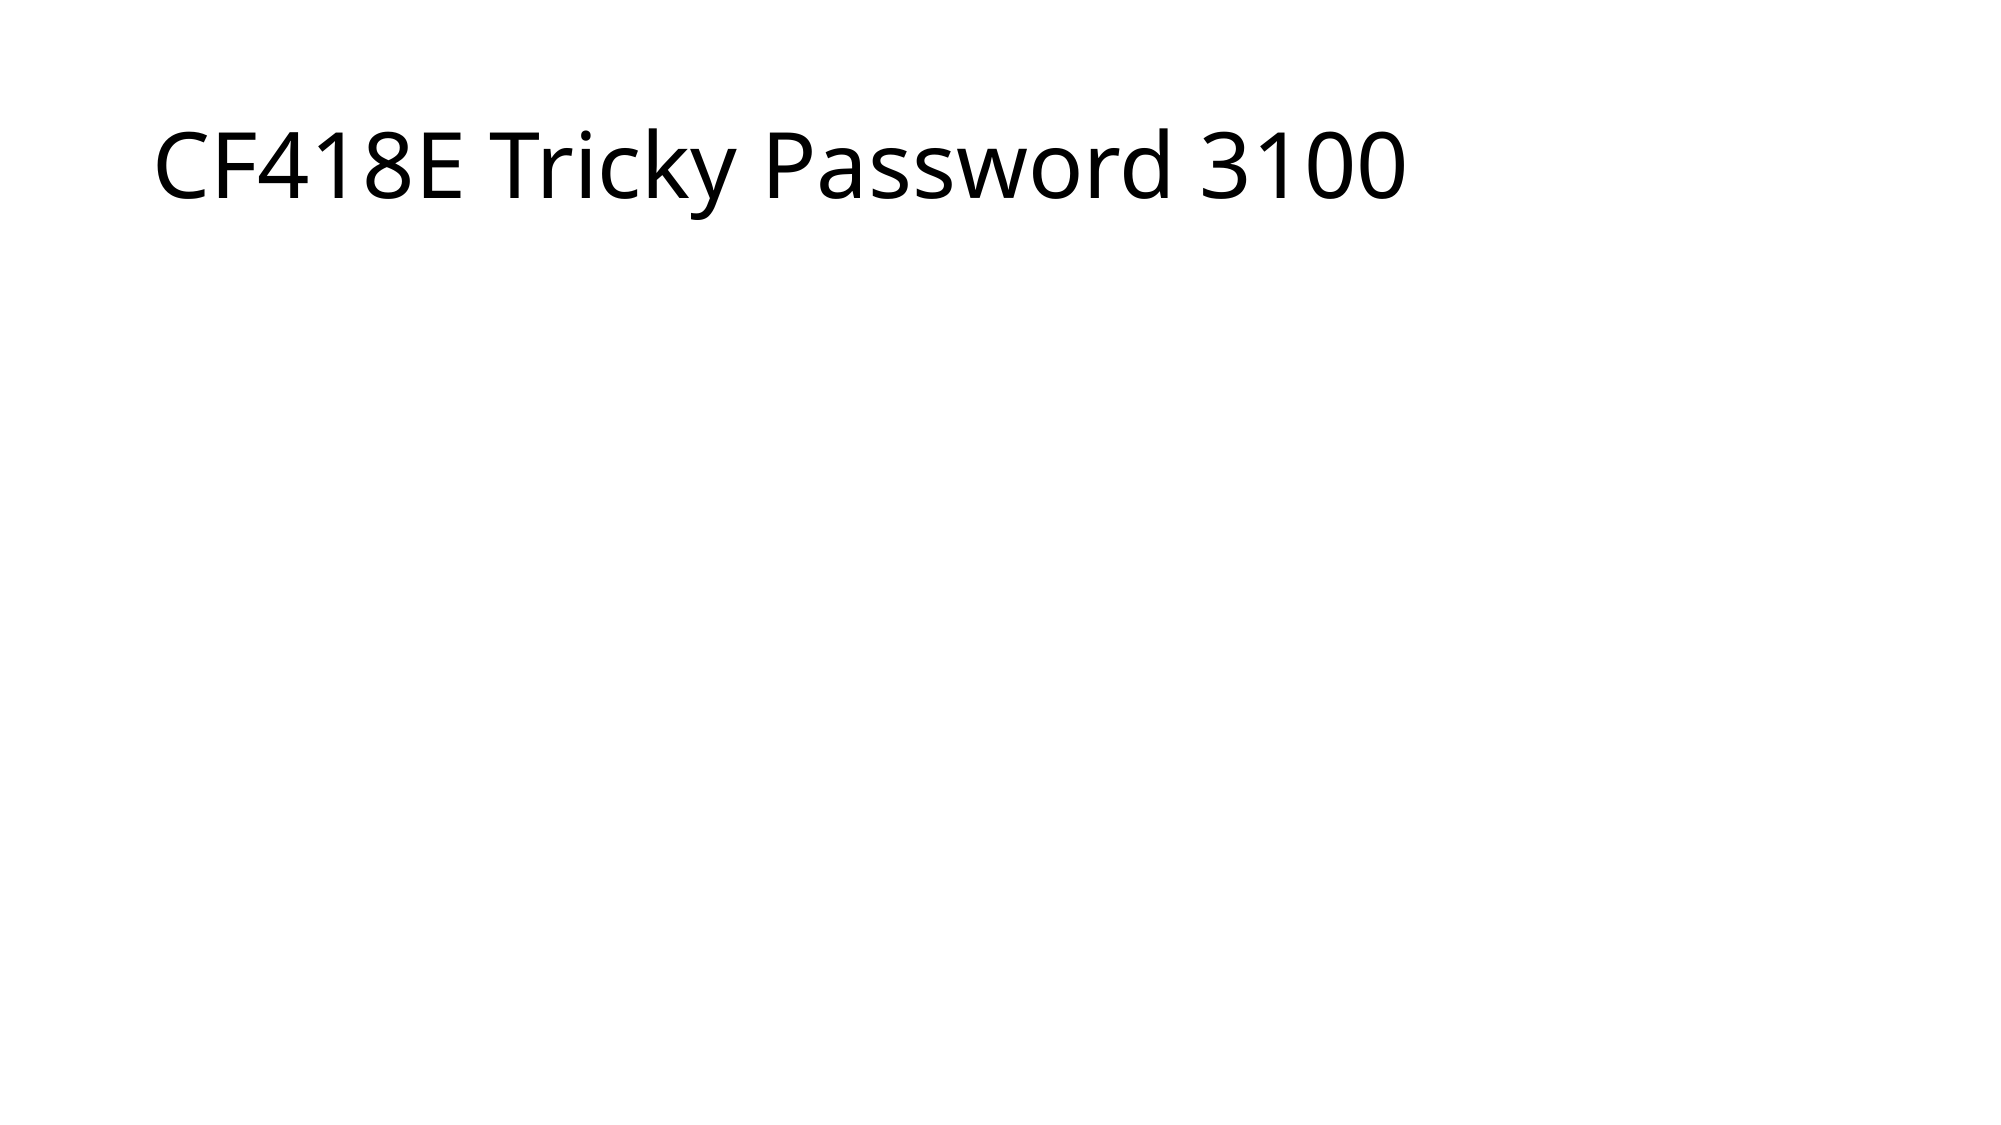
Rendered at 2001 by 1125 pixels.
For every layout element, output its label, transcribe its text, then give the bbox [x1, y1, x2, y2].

title CF418E Tricky Password 3100 [137, 59, 1863, 278]
